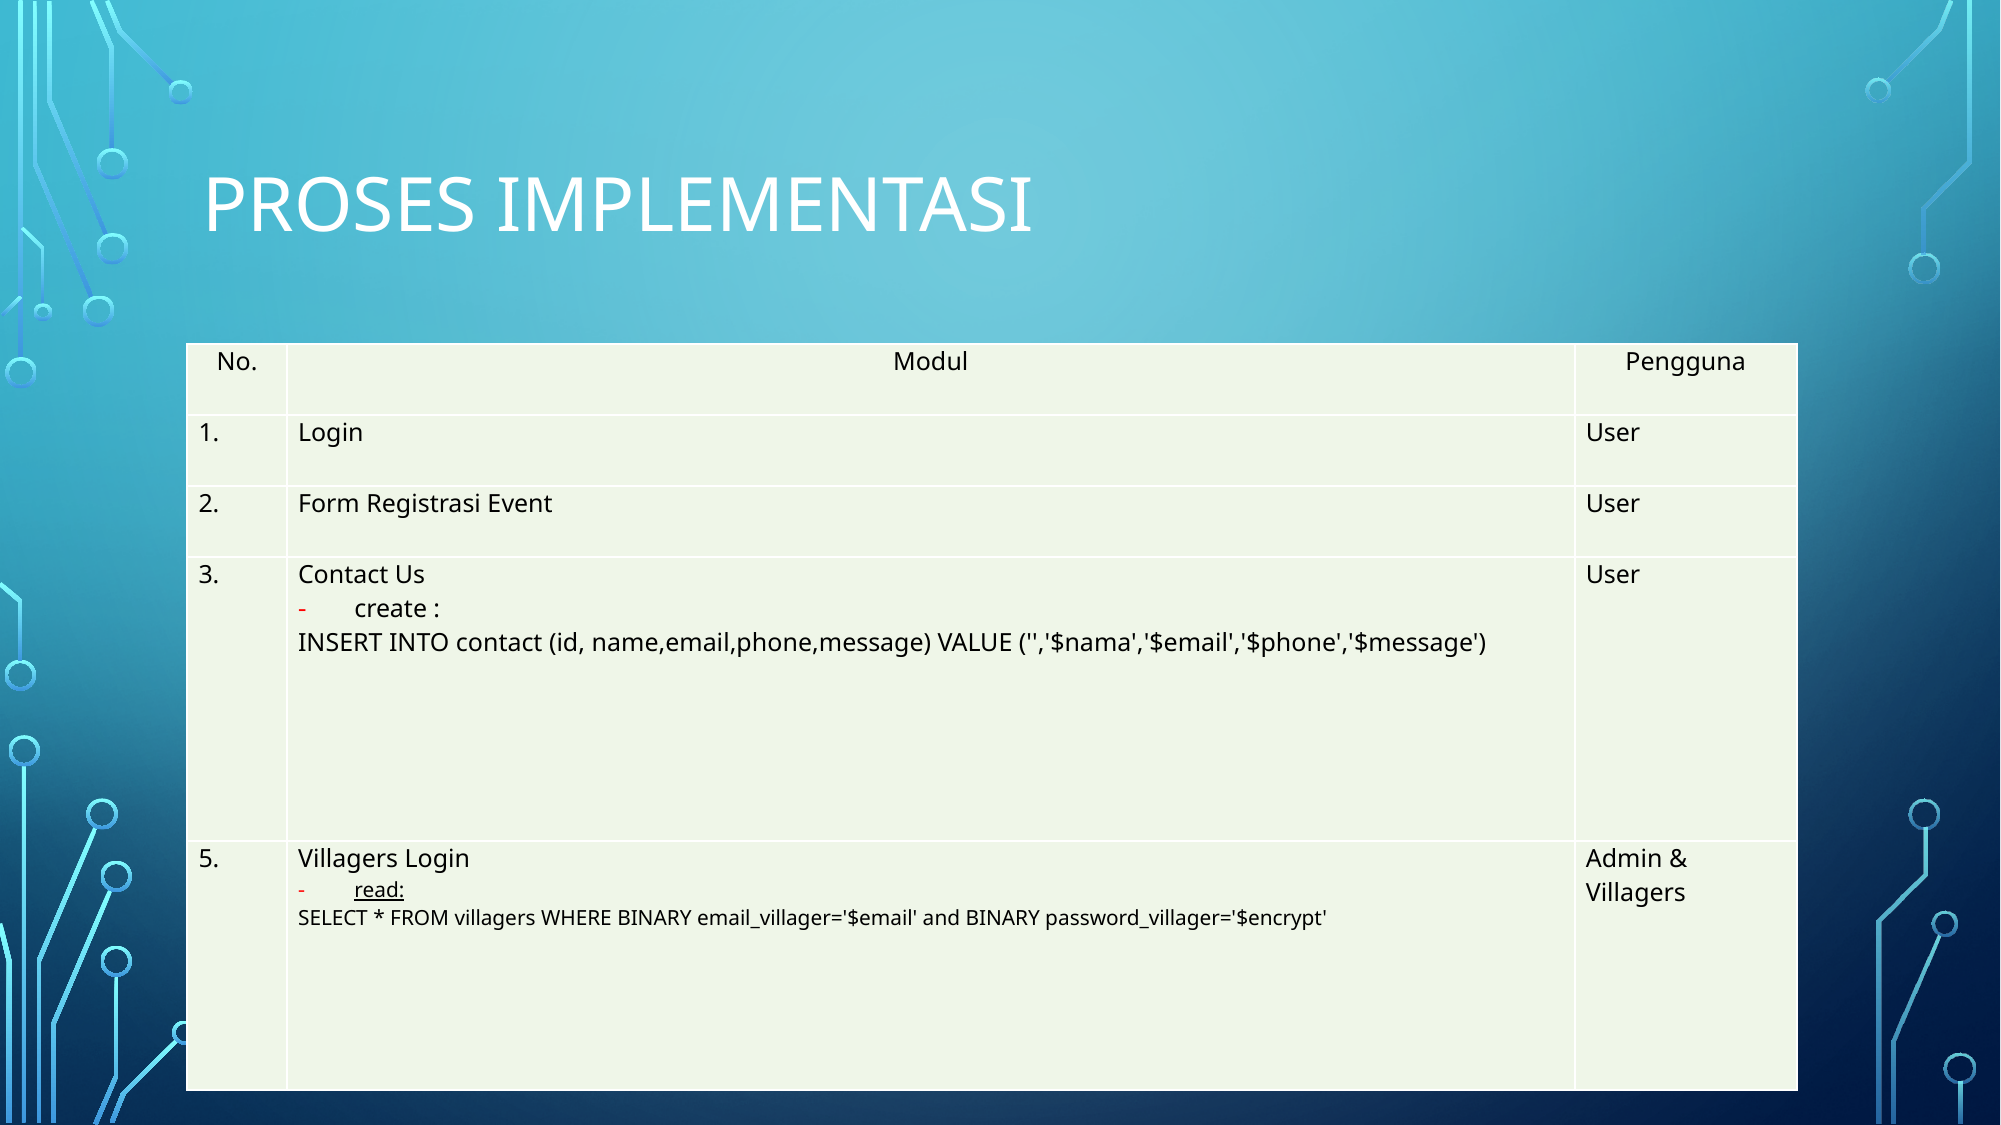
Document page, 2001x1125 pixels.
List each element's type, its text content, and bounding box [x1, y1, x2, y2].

title Proses Implementasi [187, 85, 1813, 328]
table_cell Form Registrasi Event [288, 487, 1574, 556]
table_cell Villagers Login read: SELECT * FROM villagers WHERE BINARY email_villager='$email' and BINARY password_villager='$encrypt' [288, 842, 1574, 1089]
table_cell Login [288, 416, 1574, 485]
table_cell Contact Us create : INSERT INTO contact (id, name,email,phone,message) VALUE ('','$nama','$email','$phone','$message') [288, 558, 1574, 840]
table_cell 3. [188, 558, 286, 840]
table_header No. [188, 345, 286, 414]
table_cell User [1576, 416, 1796, 485]
table_cell 2. [188, 487, 286, 556]
table_cell 1. [188, 416, 286, 485]
table_cell Admin & Villagers [1576, 842, 1796, 1089]
table_cell User [1576, 558, 1796, 840]
table_header Modul [288, 345, 1574, 414]
table_cell 5. [188, 842, 286, 1089]
table_cell User [1576, 487, 1796, 556]
table_header Pengguna [1576, 345, 1796, 414]
